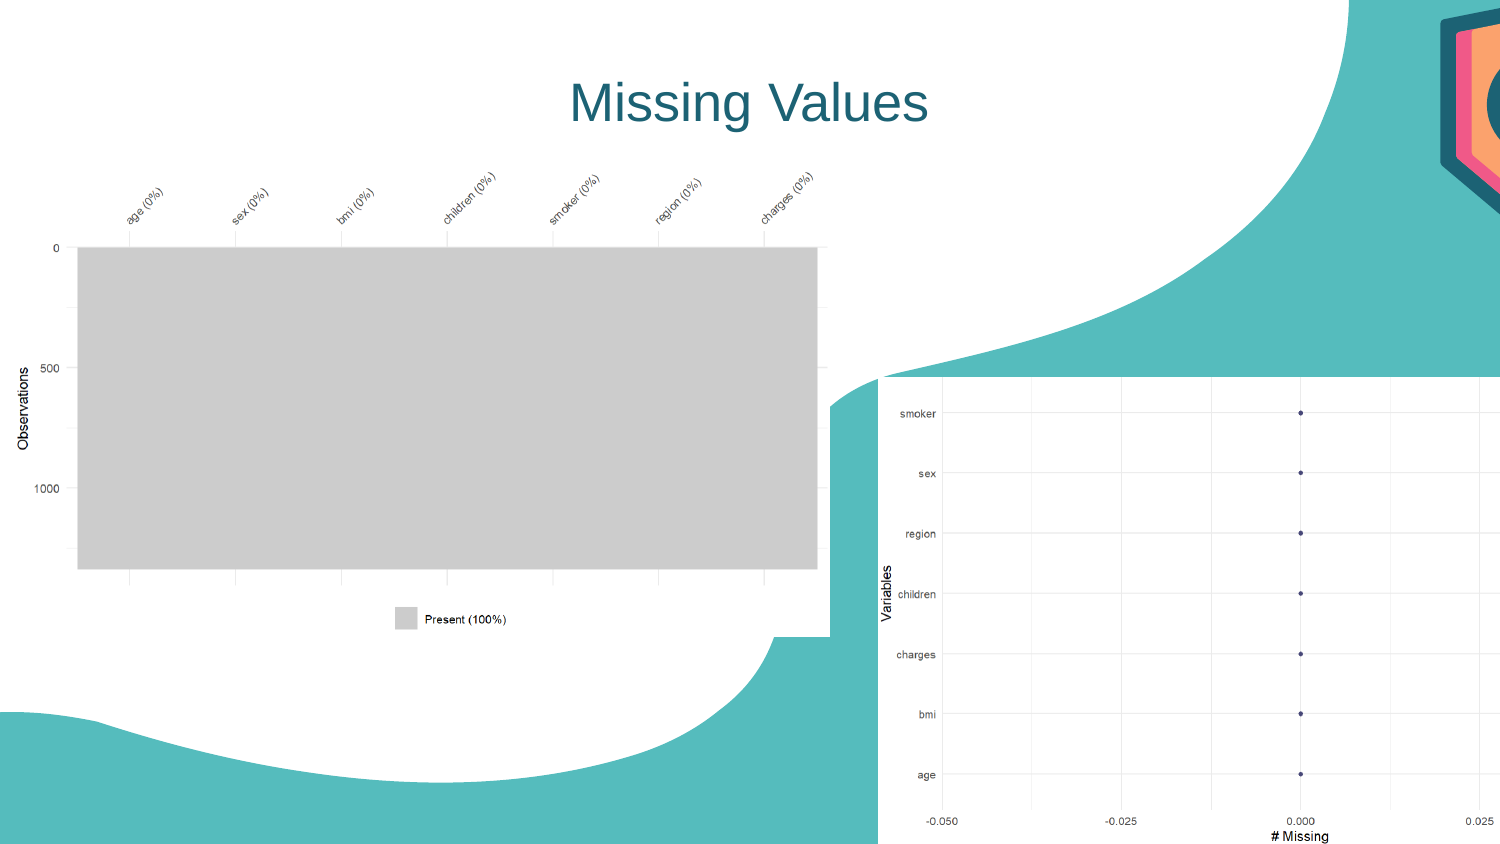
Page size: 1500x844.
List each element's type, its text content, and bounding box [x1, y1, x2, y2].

title Missing Values [320, 52, 1180, 146]
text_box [1440, 0, 1500, 249]
picture [877, 376, 1500, 844]
picture [11, 157, 830, 637]
